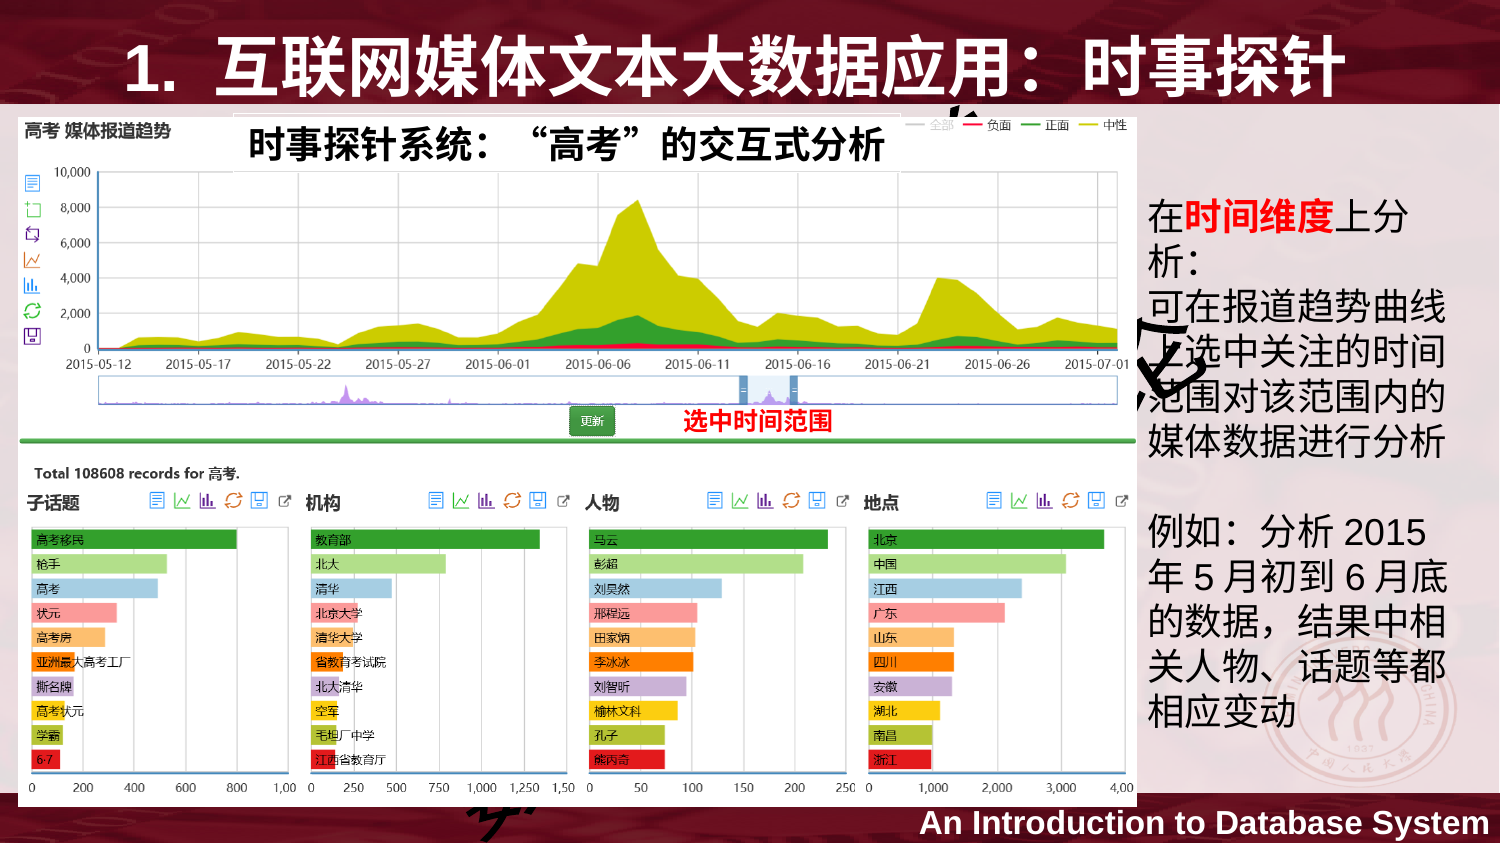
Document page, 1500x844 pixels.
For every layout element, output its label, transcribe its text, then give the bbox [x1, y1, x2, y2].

title 1. 互联网媒体文本大数据应用：时事探针 [46, 0, 1425, 136]
picture [0, 0, 1500, 844]
text_box 在时间维度上分析： 可在报道趋势曲线上选中关注的时间范围对该范围内的媒体数据进行分析 例如：分析2015年5月初到6月底的数据，结果中相关人物、话题等都相应变动 [1141, 185, 1475, 741]
